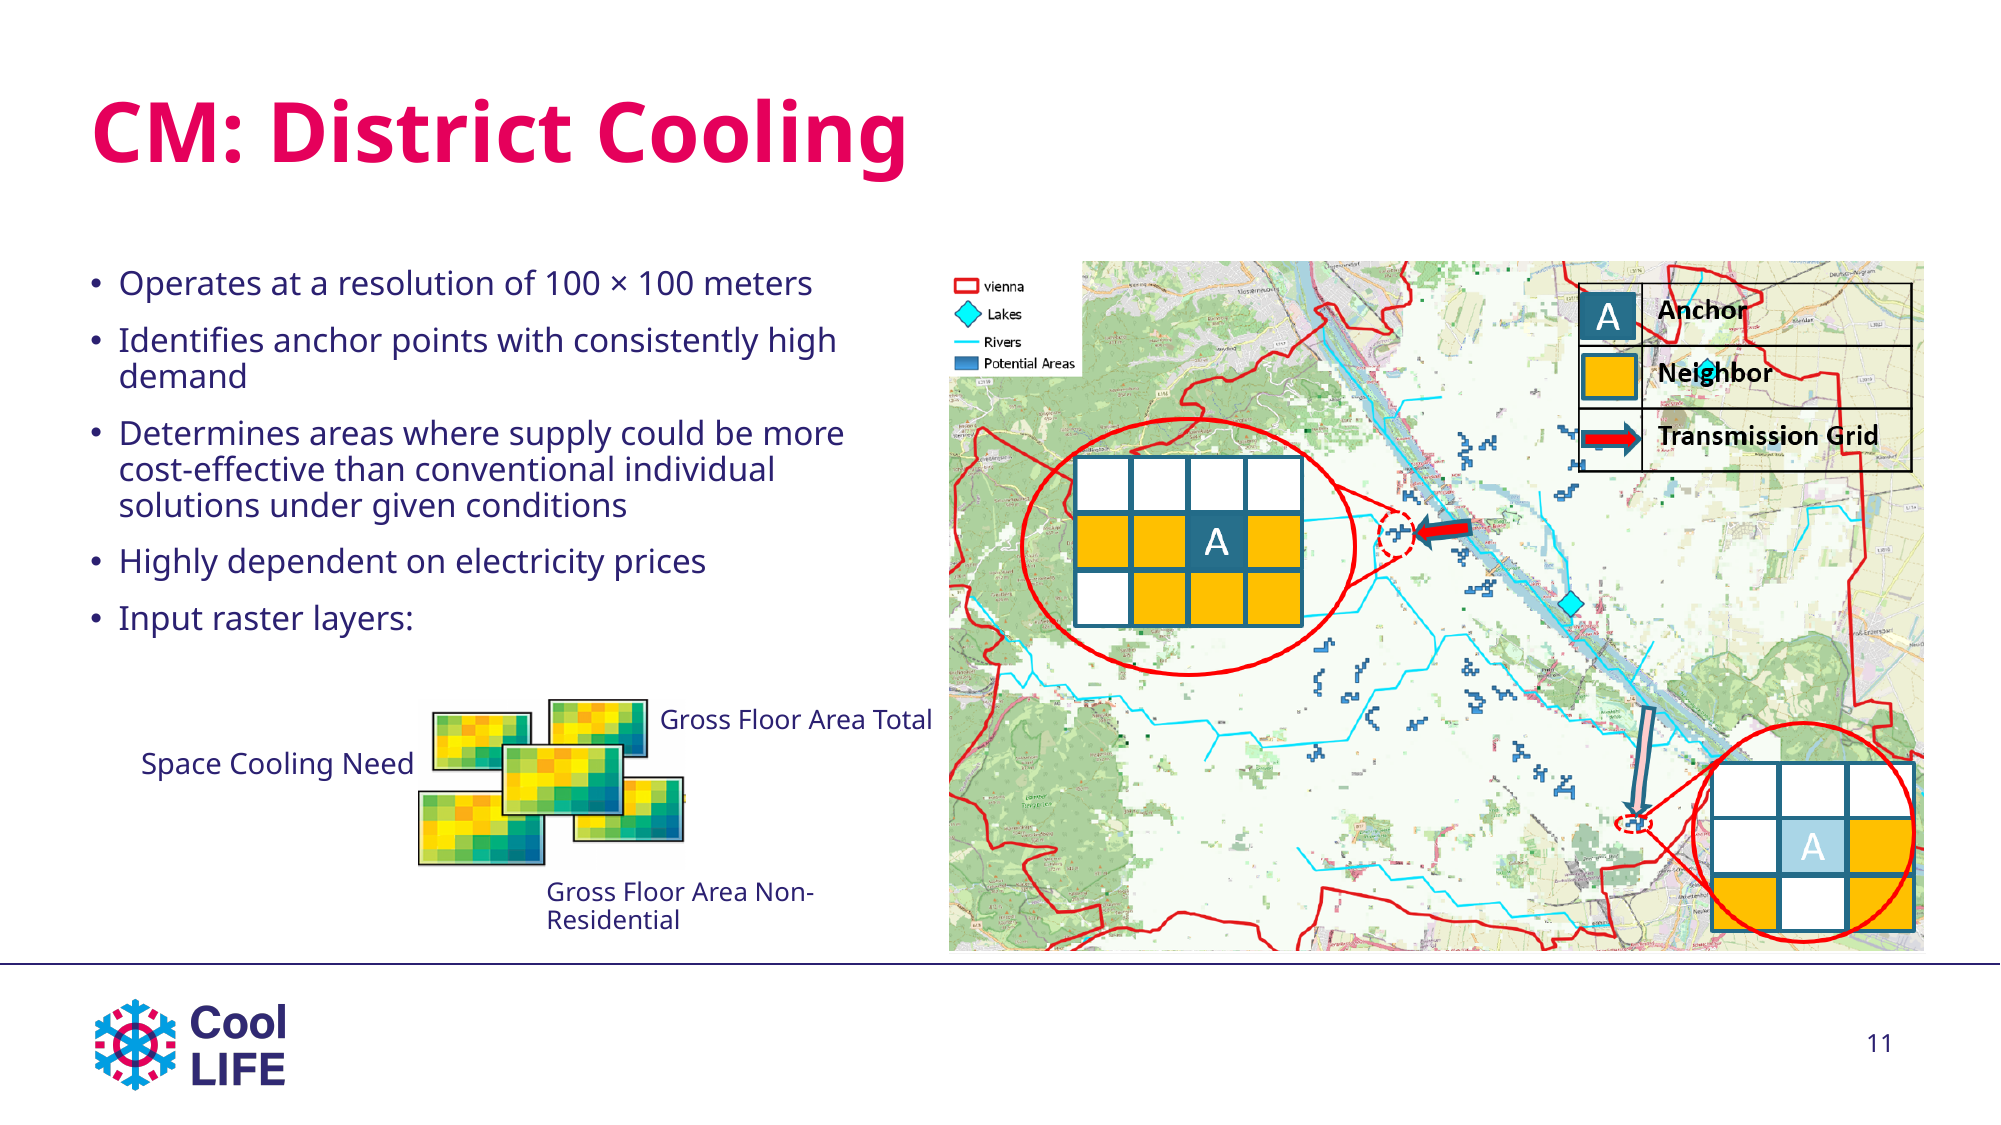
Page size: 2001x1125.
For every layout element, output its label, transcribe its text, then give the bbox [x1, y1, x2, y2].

title CM: District Cooling [90, 90, 1910, 179]
text_box Gross Floor Area Non-Residential [546, 879, 824, 936]
text_box Space Cooling Need [141, 749, 417, 806]
picture [949, 261, 1926, 954]
list Operates at a resolution of 100 × 100 meters Identifies anchor points with consistently high demand Determines areas where supply could be more cost-effective than conventional individual solutions under given conditions Highly dependent on electricity prices Input raster layers: [90, 267, 917, 795]
picture [56, 965, 325, 1125]
picture [417, 699, 686, 870]
slide_number 11 [1459, 964, 1910, 1125]
text_box Gross Floor Area Total [686, 706, 937, 763]
